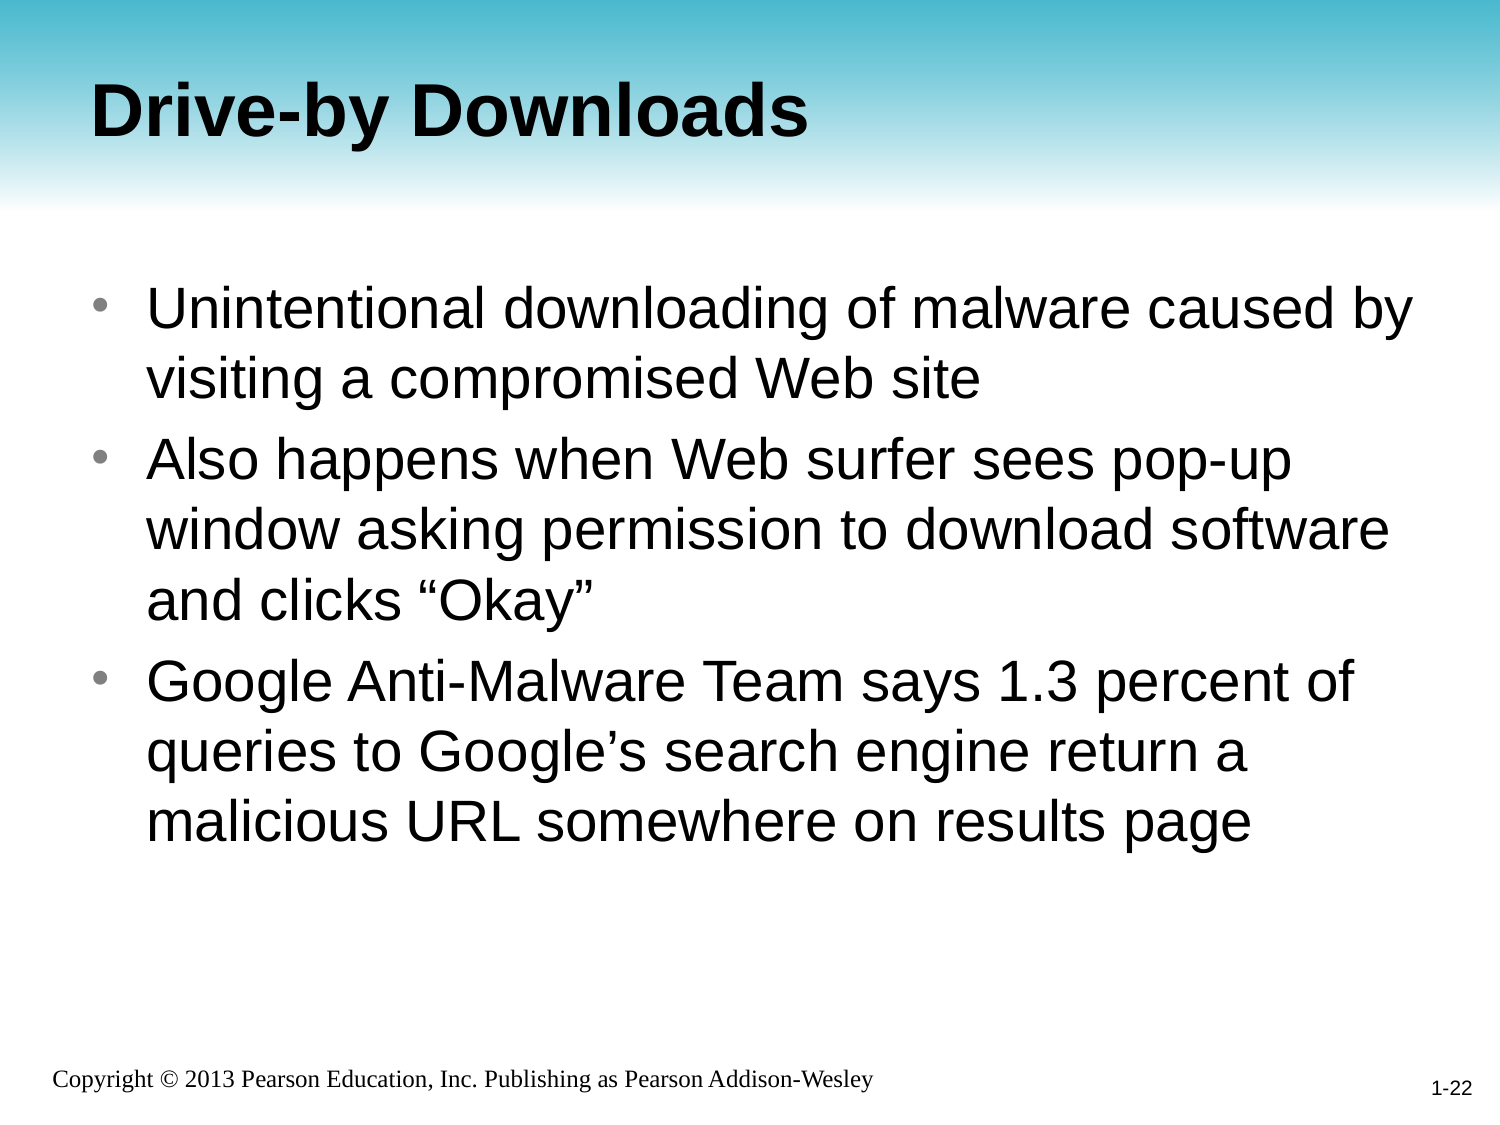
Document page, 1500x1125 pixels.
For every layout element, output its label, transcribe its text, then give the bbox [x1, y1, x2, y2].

title Drive-by Downloads [74, 12, 1438, 201]
slide_number 1-22 [1174, 1049, 1488, 1125]
list Unintentional downloading of malware caused by visiting a compromised Web site Also happens when Web surfer sees pop-up window asking permission to download software and clicks “Okay” Google Anti-Malware Team says 1.3 percent of queries to Google’s search engine return a malicious URL somewhere on results page [74, 262, 1438, 938]
